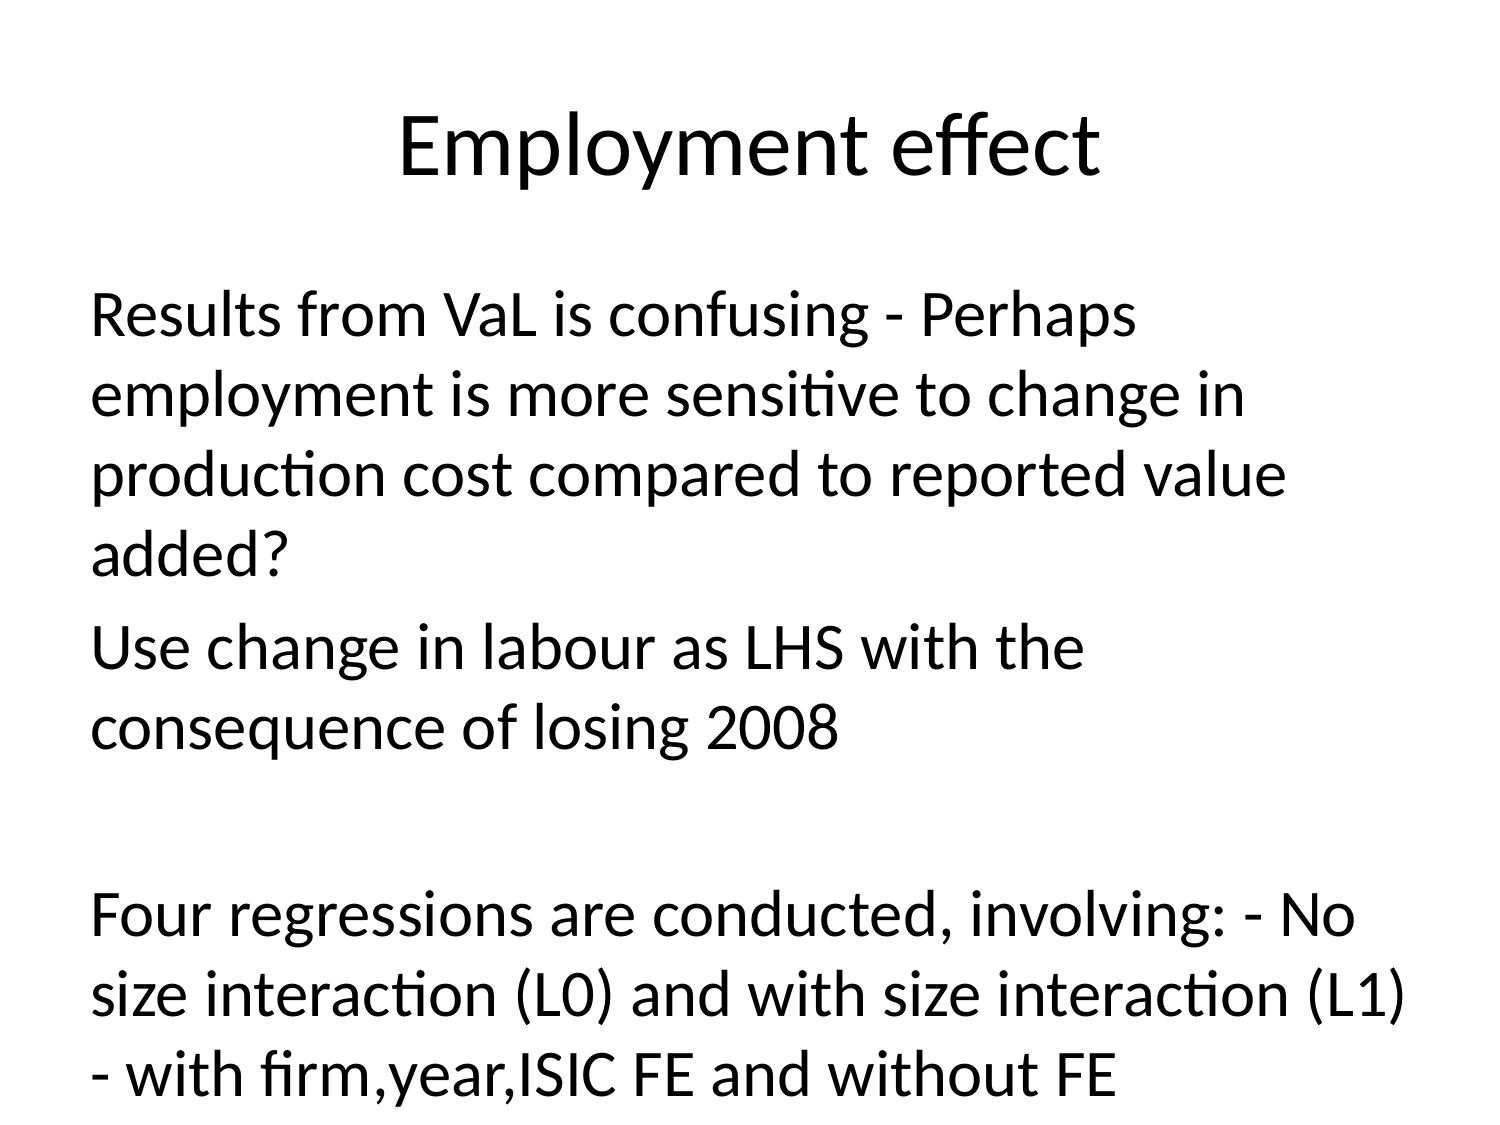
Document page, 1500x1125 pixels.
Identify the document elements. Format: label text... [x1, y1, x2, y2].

title Employment effect [75, 45, 1425, 233]
